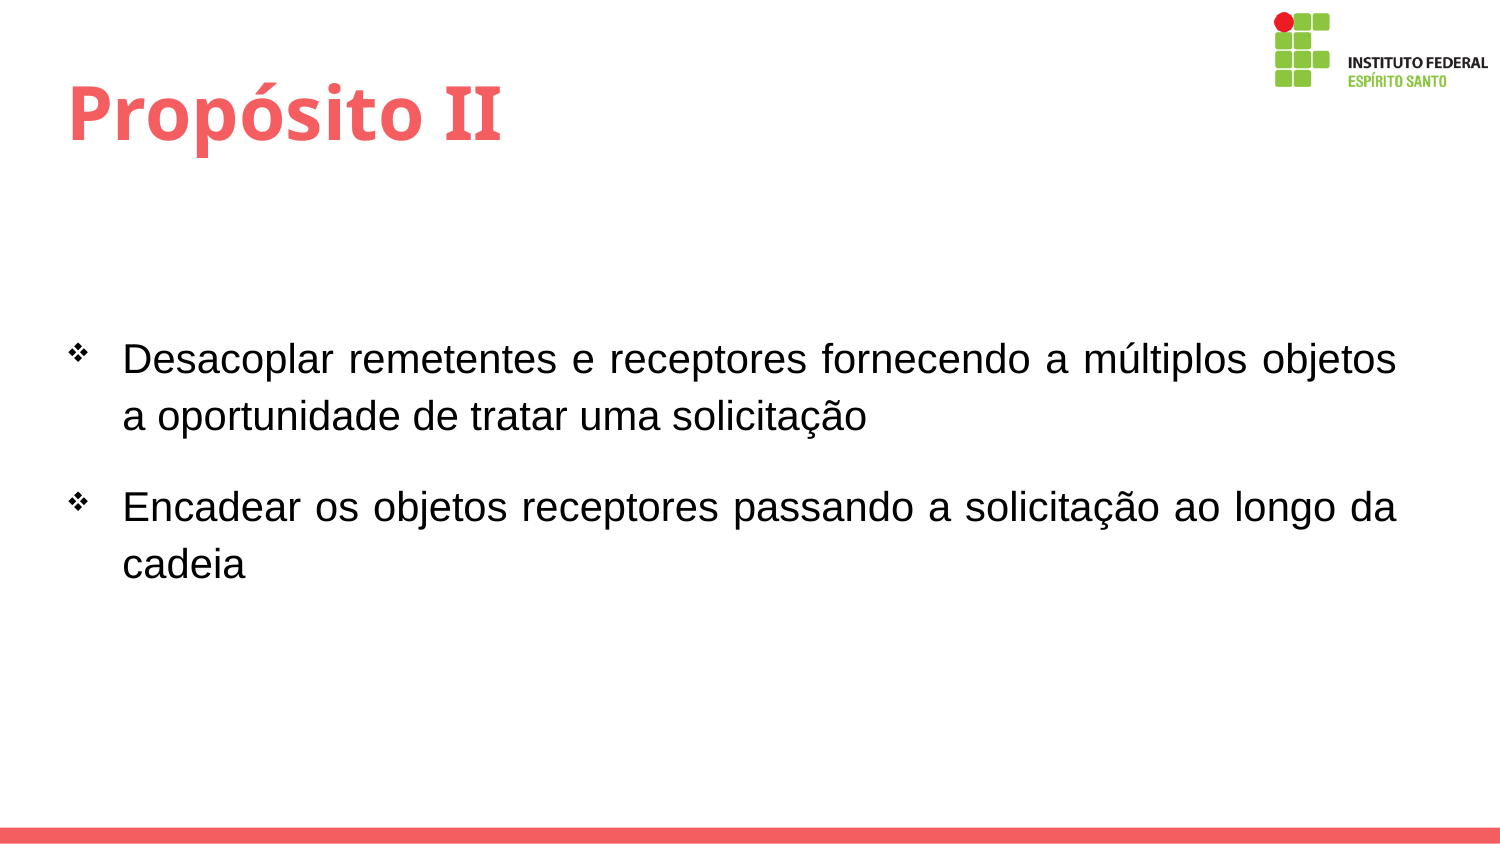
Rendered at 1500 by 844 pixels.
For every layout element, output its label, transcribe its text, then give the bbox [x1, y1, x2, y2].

text_box Desacoplar remetentes e receptores fornecendo a múltiplos objetos a oportunidade de tratar uma solicitação Encadear os objetos receptores passando a solicitação ao longo da cadeia [51, 282, 1413, 811]
title Propósito II [51, 50, 1449, 188]
picture [1274, 12, 1488, 87]
